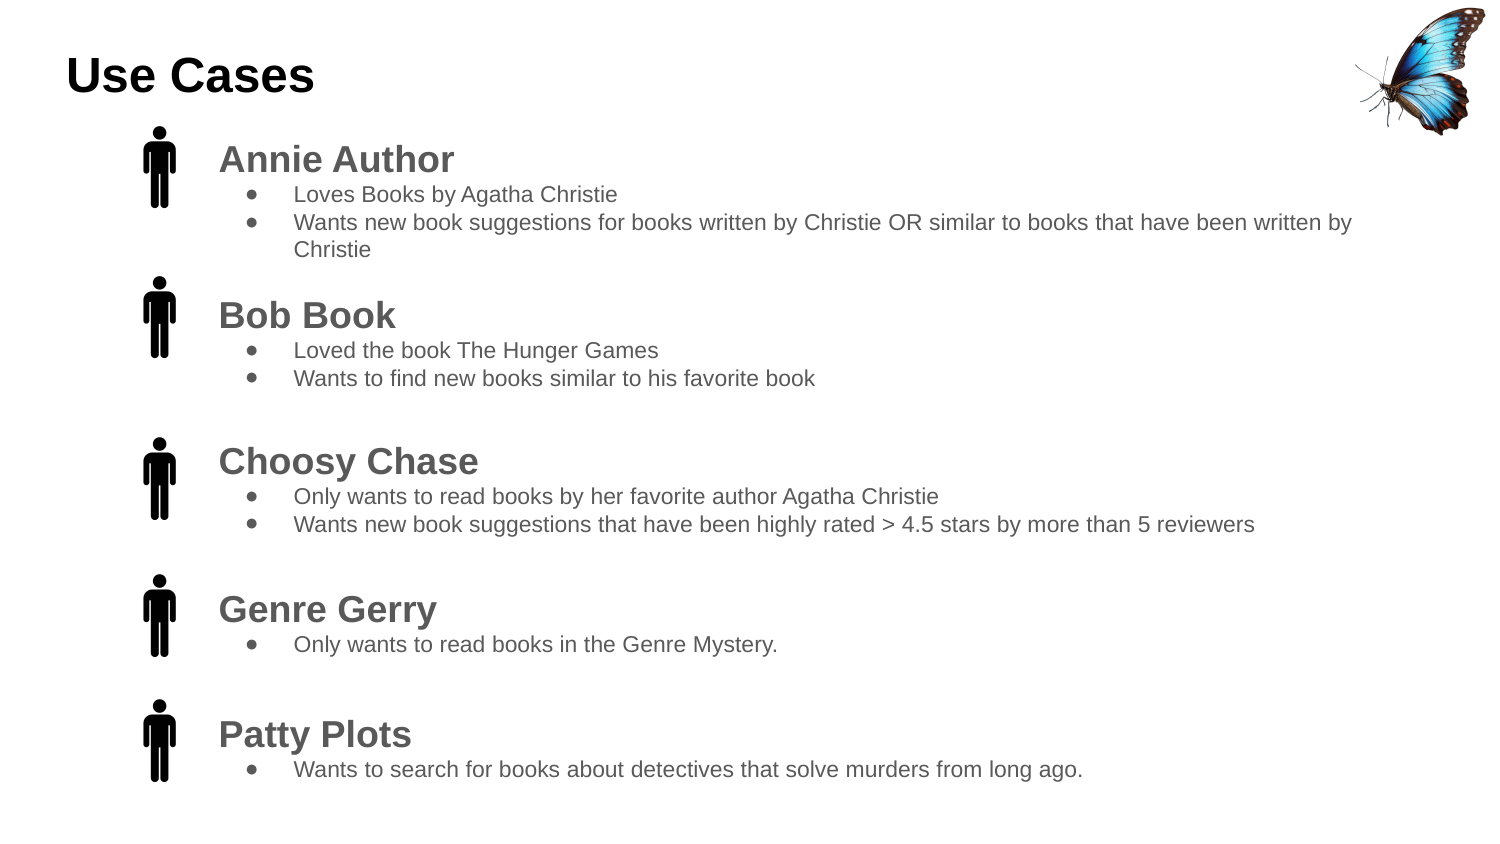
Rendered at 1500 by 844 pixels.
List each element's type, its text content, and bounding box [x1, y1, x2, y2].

picture [115, 430, 205, 526]
title Use Cases [51, 24, 1346, 119]
picture [115, 269, 205, 365]
text_box Patty Plots Wants to search for books about detectives that solve murders from long ago. [203, 695, 1402, 843]
text_box Genre Gerry Only wants to read books in the Genre Mystery. [203, 570, 1402, 695]
picture [115, 693, 205, 788]
picture [115, 568, 205, 663]
text_box Choosy Chase Only wants to read books by her favorite author Agatha Christie Wants new book suggestions that have been highly rated > 4.5 stars by more than 5 reviewers [203, 421, 1402, 570]
text_box Bob Book Loved the book The Hunger Games Wants to find new books similar to his favorite book [203, 275, 1367, 379]
text_box Annie Author Loves Books by Agatha Christie Wants new book suggestions for books written by Christie OR similar to books that have been written by Christie [203, 120, 1402, 268]
picture [115, 119, 205, 215]
picture [1352, 5, 1488, 139]
